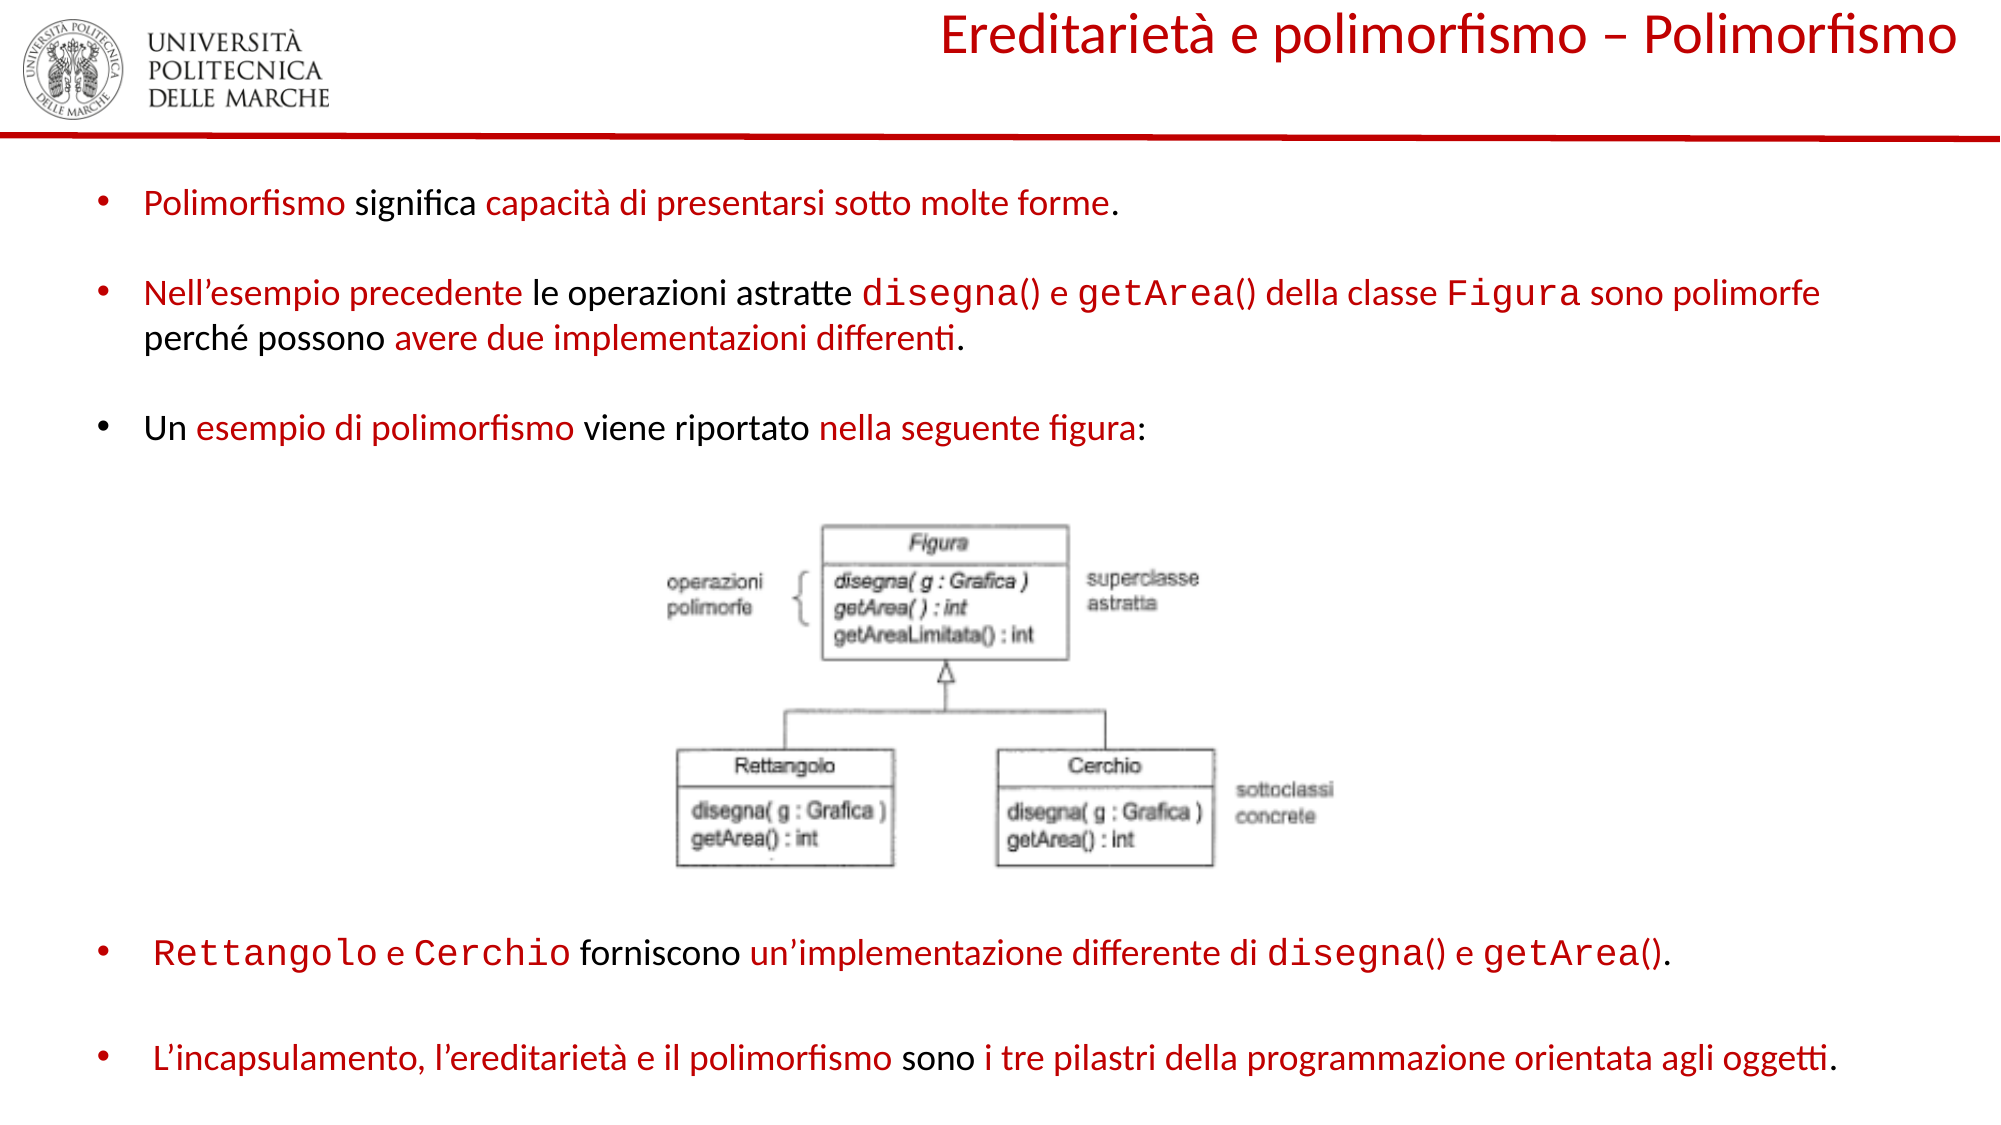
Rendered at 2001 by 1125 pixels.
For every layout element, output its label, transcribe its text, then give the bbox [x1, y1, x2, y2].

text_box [0, 135, 2000, 139]
text_box Ereditarietà e polimorfismo – Polimorfismo [925, 0, 1974, 73]
picture [23, 17, 329, 122]
text_box Polimorfismo significa capacità di presentarsi sotto molte forme. Nell’esempio precedente le operazioni astratte disegna() e getArea() della classe Figura sono polimorfe perché possono avere due implementazioni differenti. Un esempio di polimorfismo viene riportato nella seguente figura: Rettangolo e Cerchio forniscono un’implementazione differente di disegna() e getArea(). L’incapsulamento, l’ereditarietà e il polimorfismo sono i tre pilastri della programmazione orientata agli oggetti. [82, 170, 1932, 1125]
picture [621, 516, 1379, 895]
